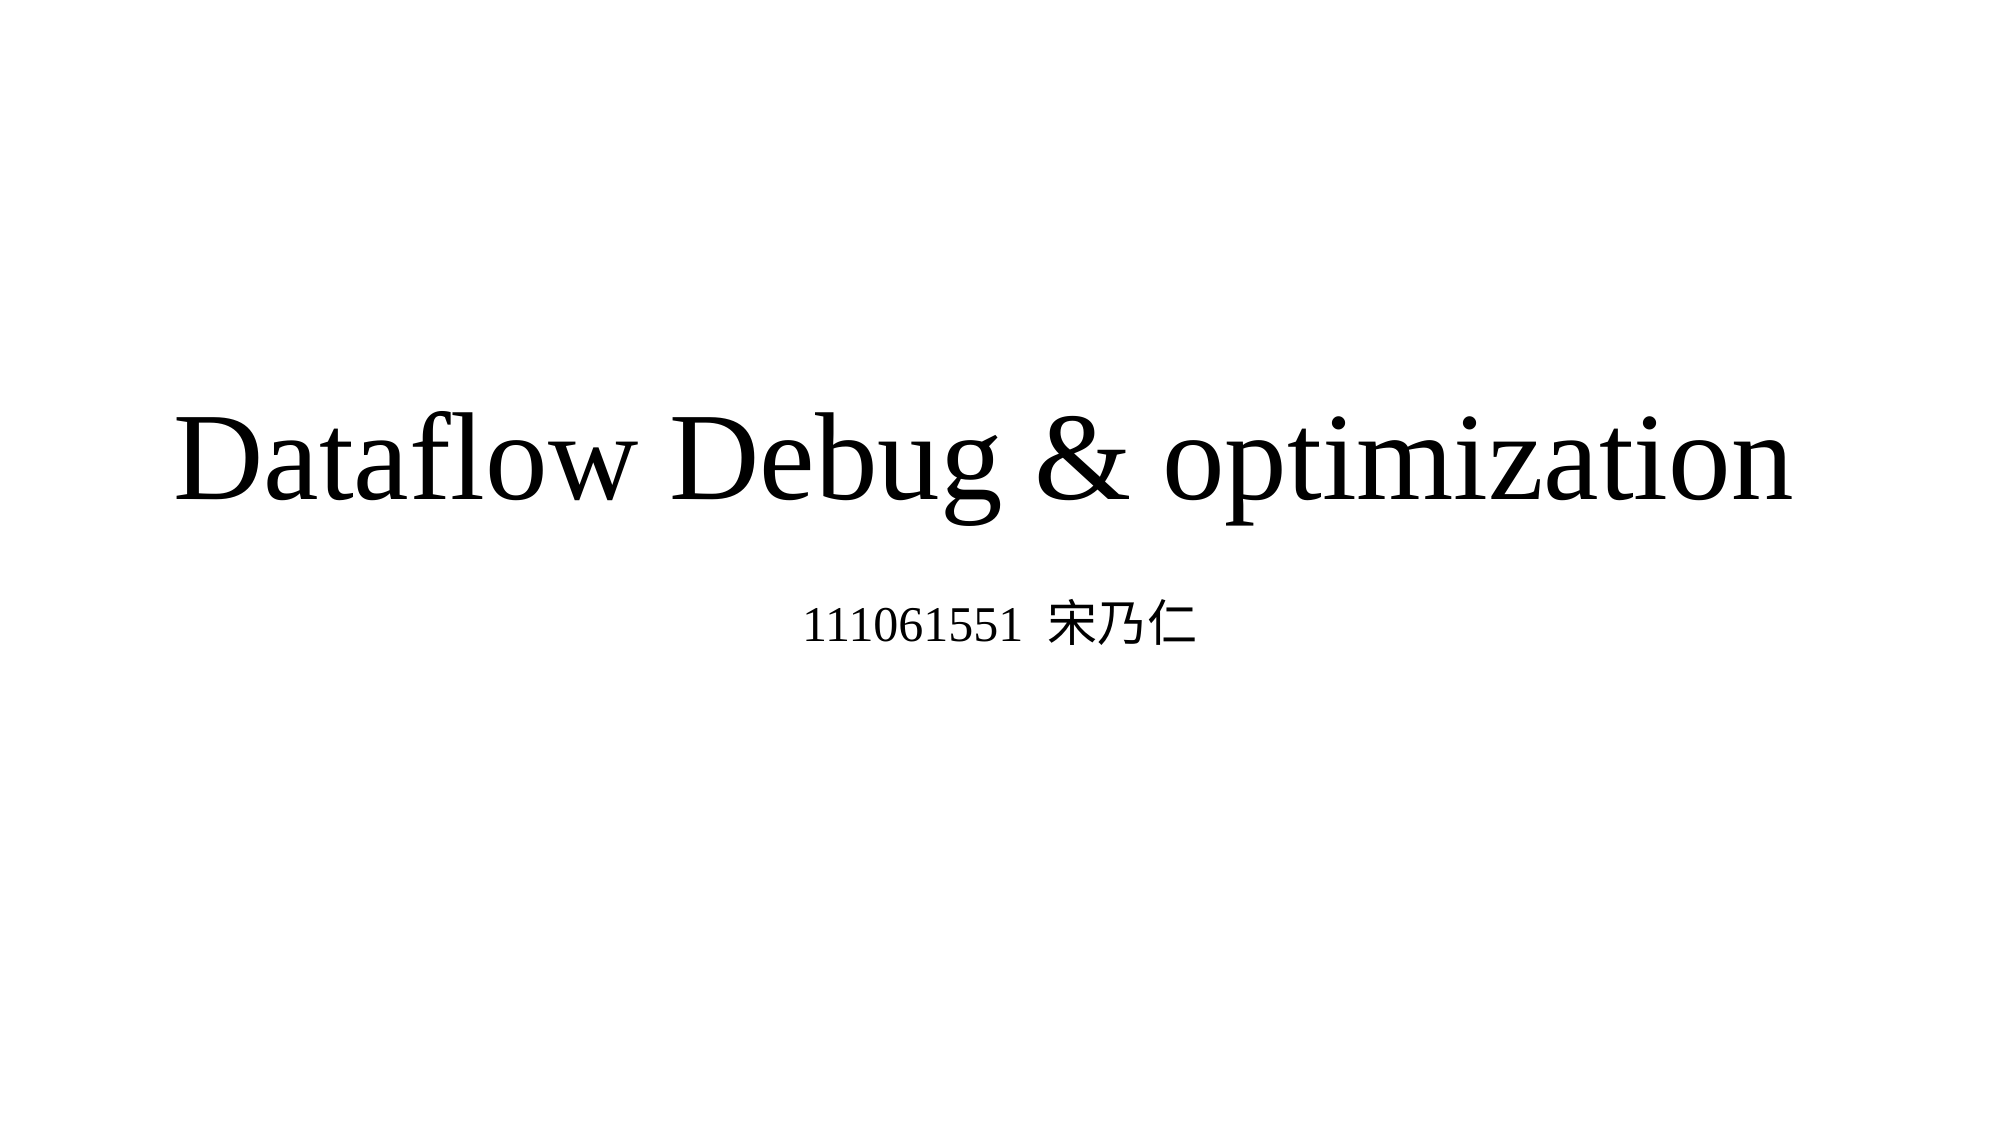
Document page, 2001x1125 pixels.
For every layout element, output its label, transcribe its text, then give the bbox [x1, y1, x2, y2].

title Dataflow Debug & optimization [17, 142, 1982, 535]
subtitle 111061551 宋乃仁 [249, 590, 1750, 863]
